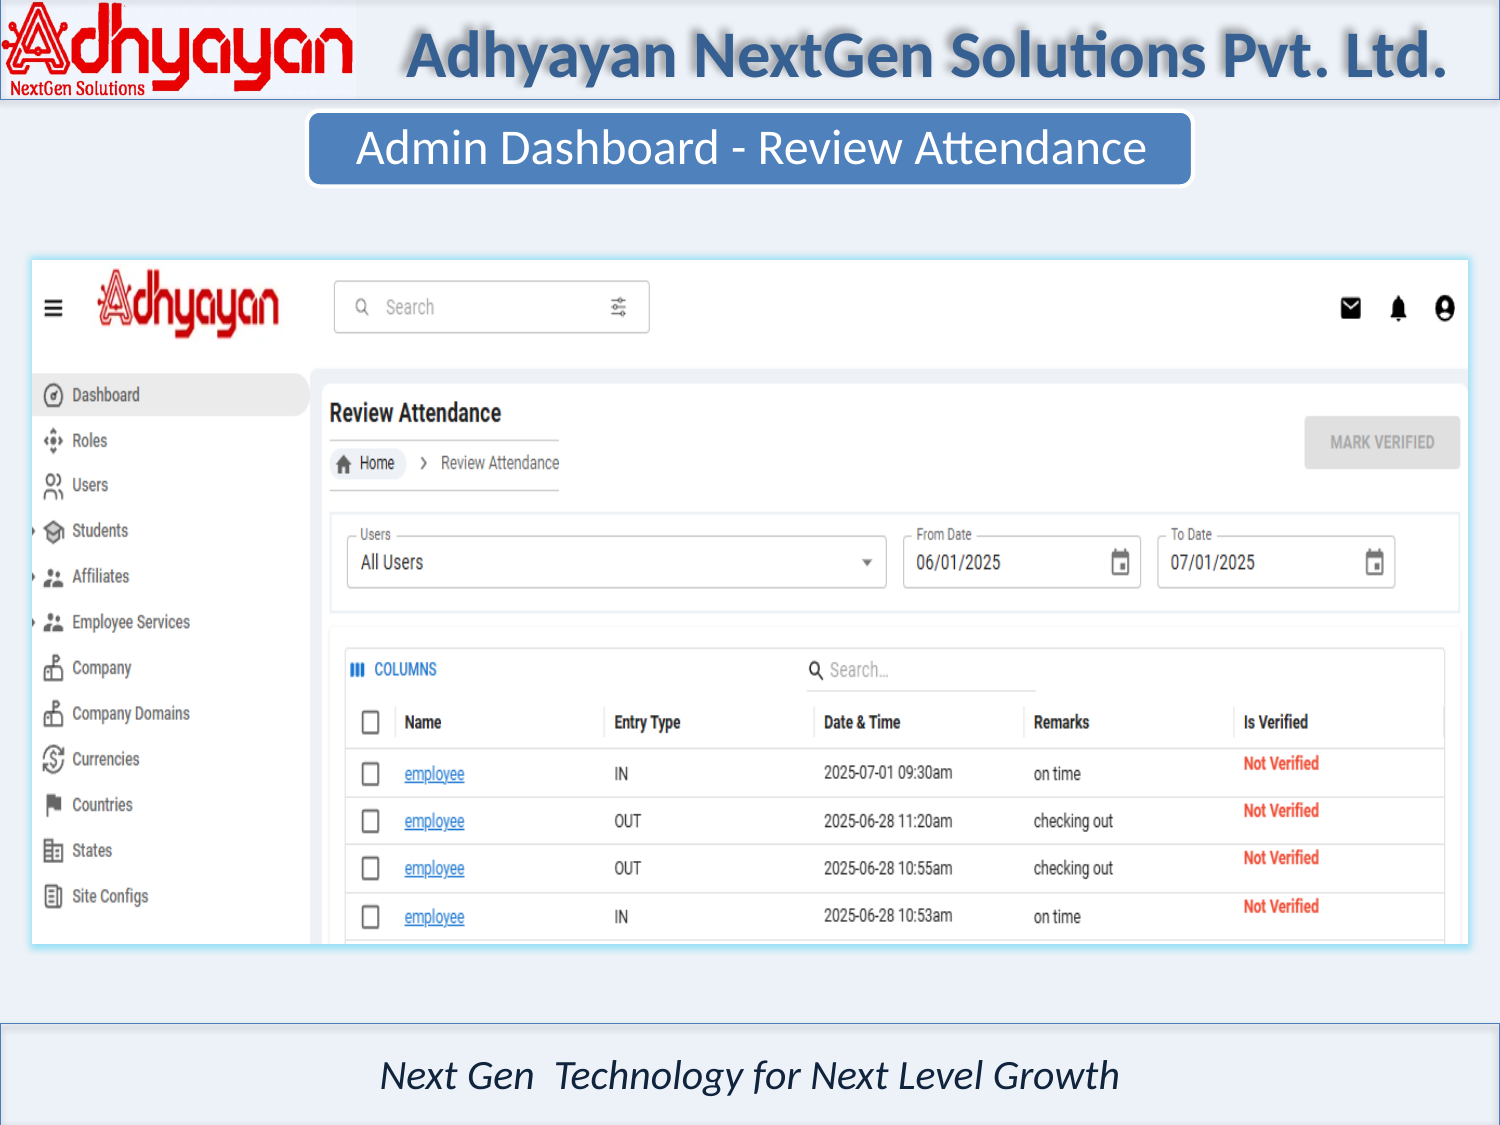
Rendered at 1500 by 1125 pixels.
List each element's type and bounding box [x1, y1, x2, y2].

text_box [357, 0, 1500, 100]
picture [0, 0, 357, 100]
text_box [0, 1023, 1500, 1125]
picture [32, 259, 1468, 945]
text_box [0, 110, 1500, 187]
